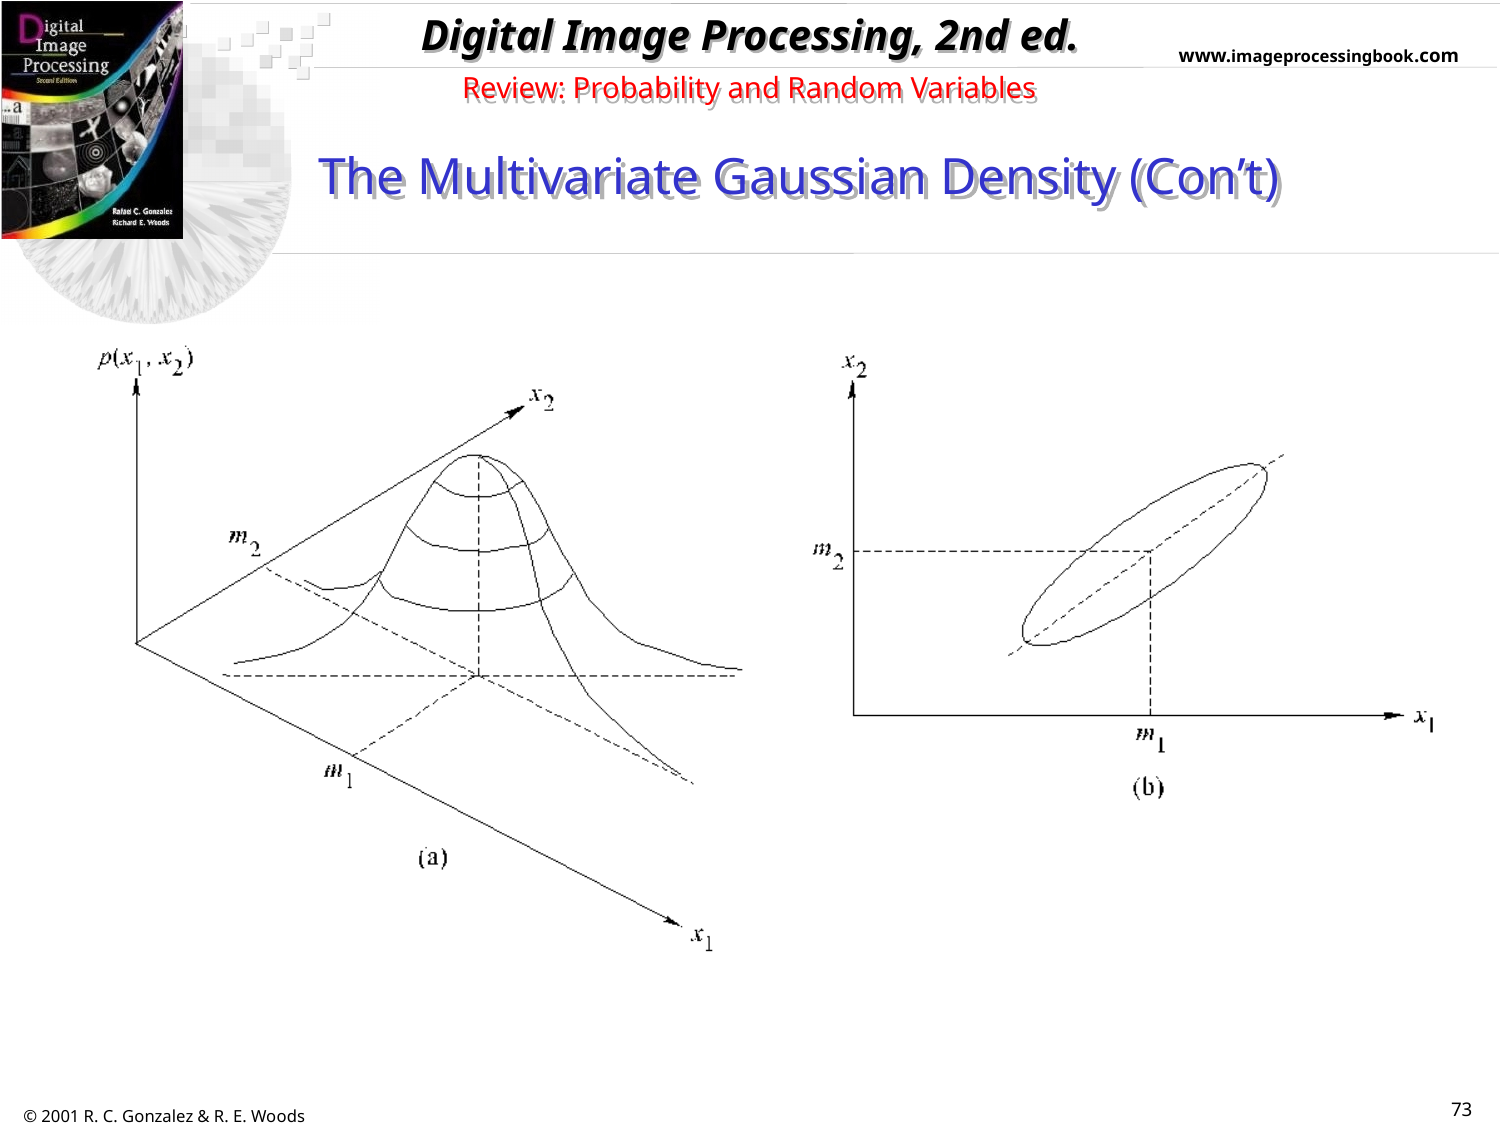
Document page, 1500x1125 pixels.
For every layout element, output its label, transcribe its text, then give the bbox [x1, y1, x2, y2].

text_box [90, 337, 790, 965]
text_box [793, 339, 1463, 809]
picture [1, 1, 380, 325]
text_box Review: Probability and Random Variables [447, 62, 1052, 113]
slide_number 73 [1175, 1090, 1488, 1125]
text_box The Multivariate Gaussian Density (Con’t) [303, 137, 1295, 212]
